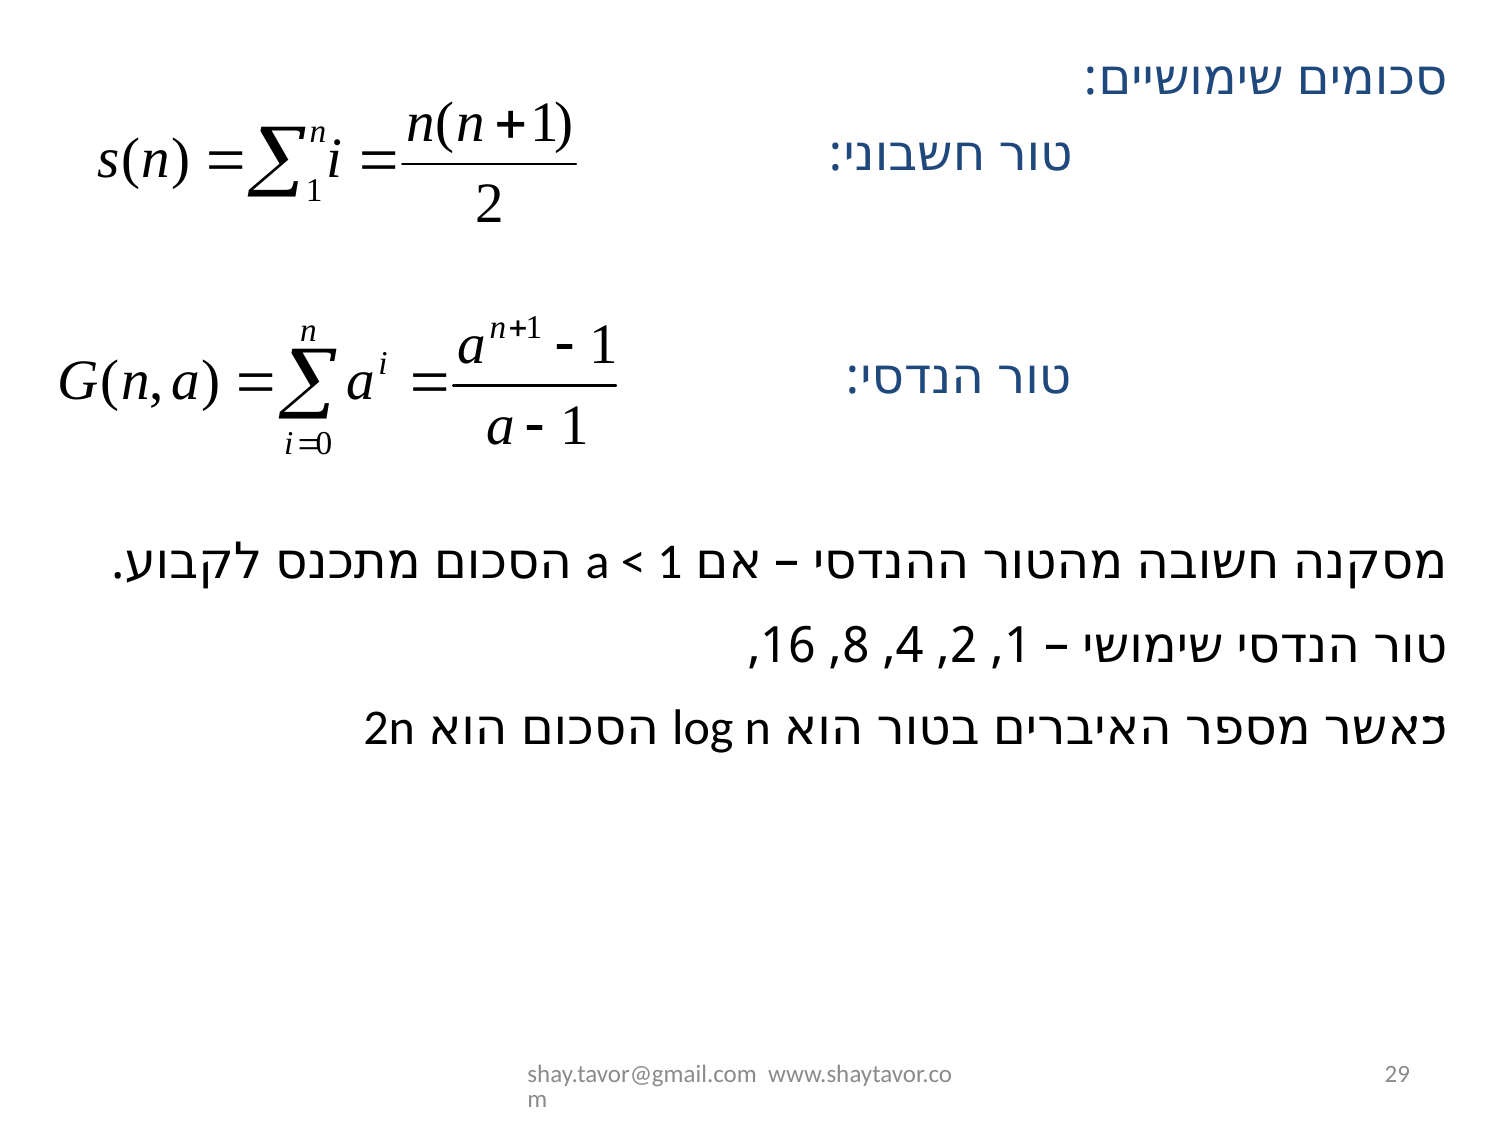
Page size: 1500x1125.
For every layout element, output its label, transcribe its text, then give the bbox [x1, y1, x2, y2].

text_box טור חשבוני: [799, 113, 1088, 188]
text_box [87, 87, 588, 236]
text_box טור הנדסי שימושי – 1, 2, 4, 8, 16, … [712, 605, 1463, 686]
text_box מסקנה חשובה מהטור ההנדסי – אם a < 1 הסכום מתכנס לקבוע. [62, 521, 1463, 596]
text_box סכומים שימושיים: [162, 37, 1463, 113]
text_box טור הנדסי: [798, 336, 1086, 411]
slide_number 29 [1074, 1042, 1425, 1103]
footer shay.tavor@gmail.com www.shaytavor.com [512, 1042, 988, 1103]
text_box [49, 299, 627, 467]
text_box כאשר מספר האיברים בטור הוא log n הסכום הוא 2n [225, 686, 1463, 762]
